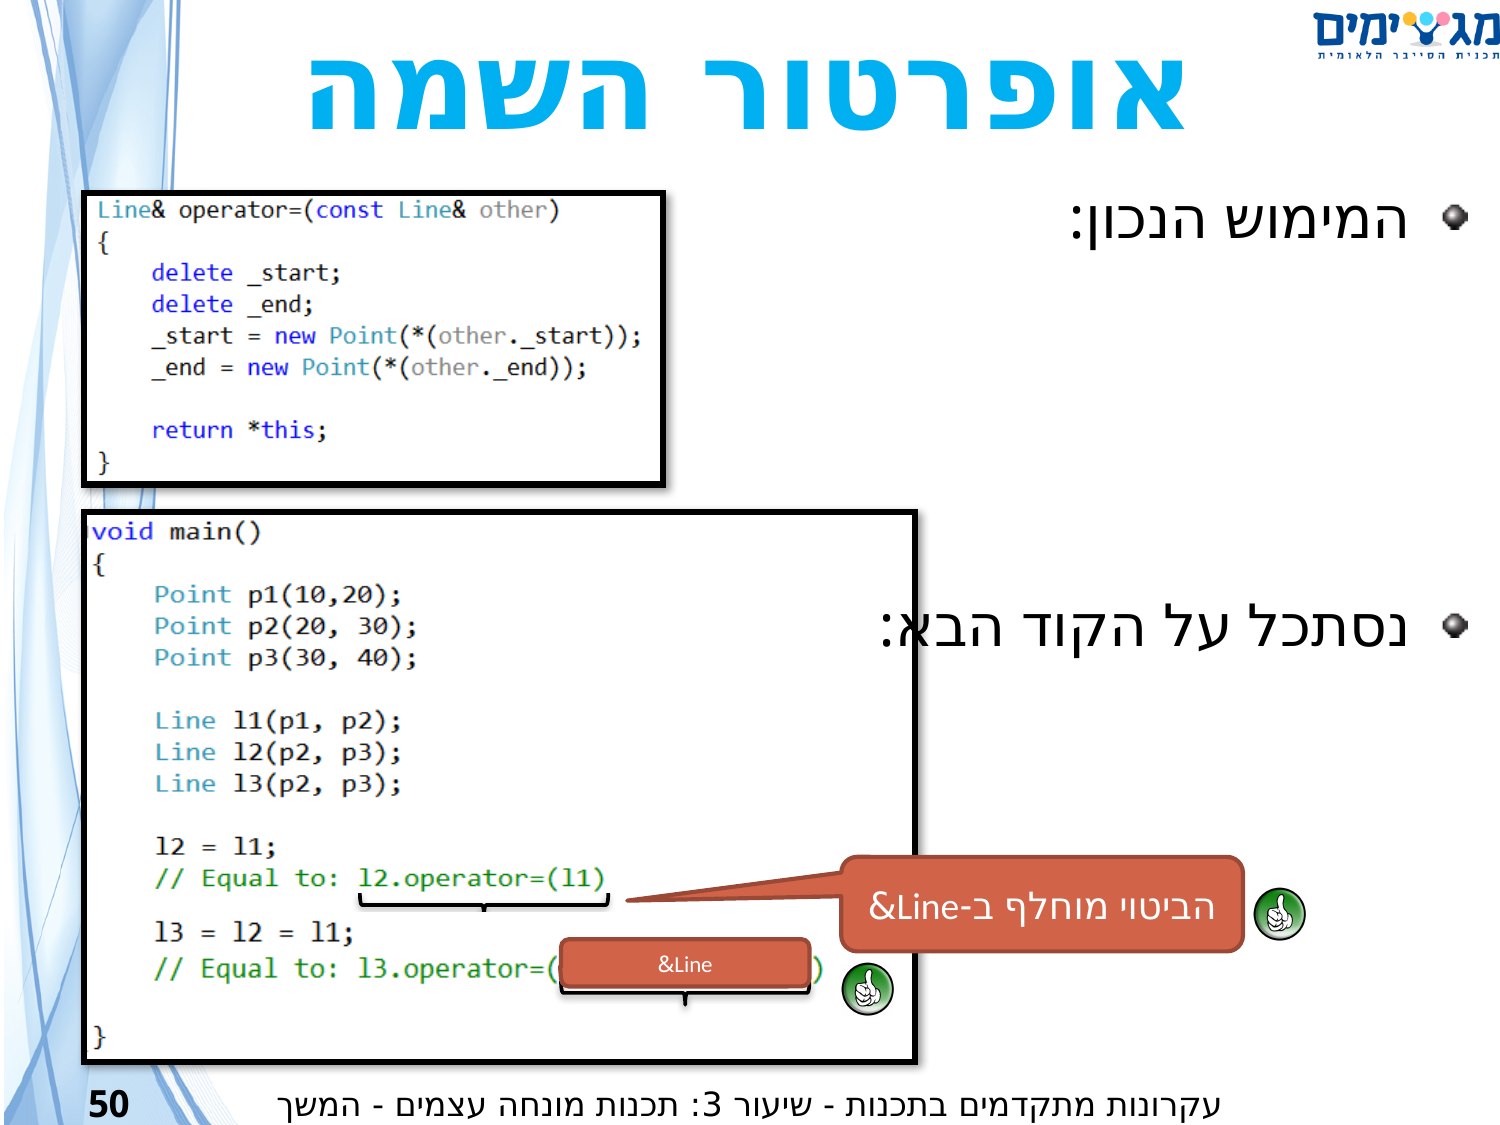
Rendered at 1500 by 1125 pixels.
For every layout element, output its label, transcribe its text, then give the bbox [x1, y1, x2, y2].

text_box הביטוי מוחלף ב-Line& [918, 854, 1246, 954]
picture [1438, 609, 1468, 638]
list אופרטור השמה [190, 0, 1306, 163]
picture [1438, 200, 1468, 230]
picture [86, 514, 913, 1059]
picture [86, 196, 661, 482]
picture [1252, 887, 1306, 941]
picture [1306, 0, 1500, 87]
picture [4, 0, 254, 1125]
list המימוש הנכון: נסתכל על הקוד הבא: [170, 172, 1483, 1073]
